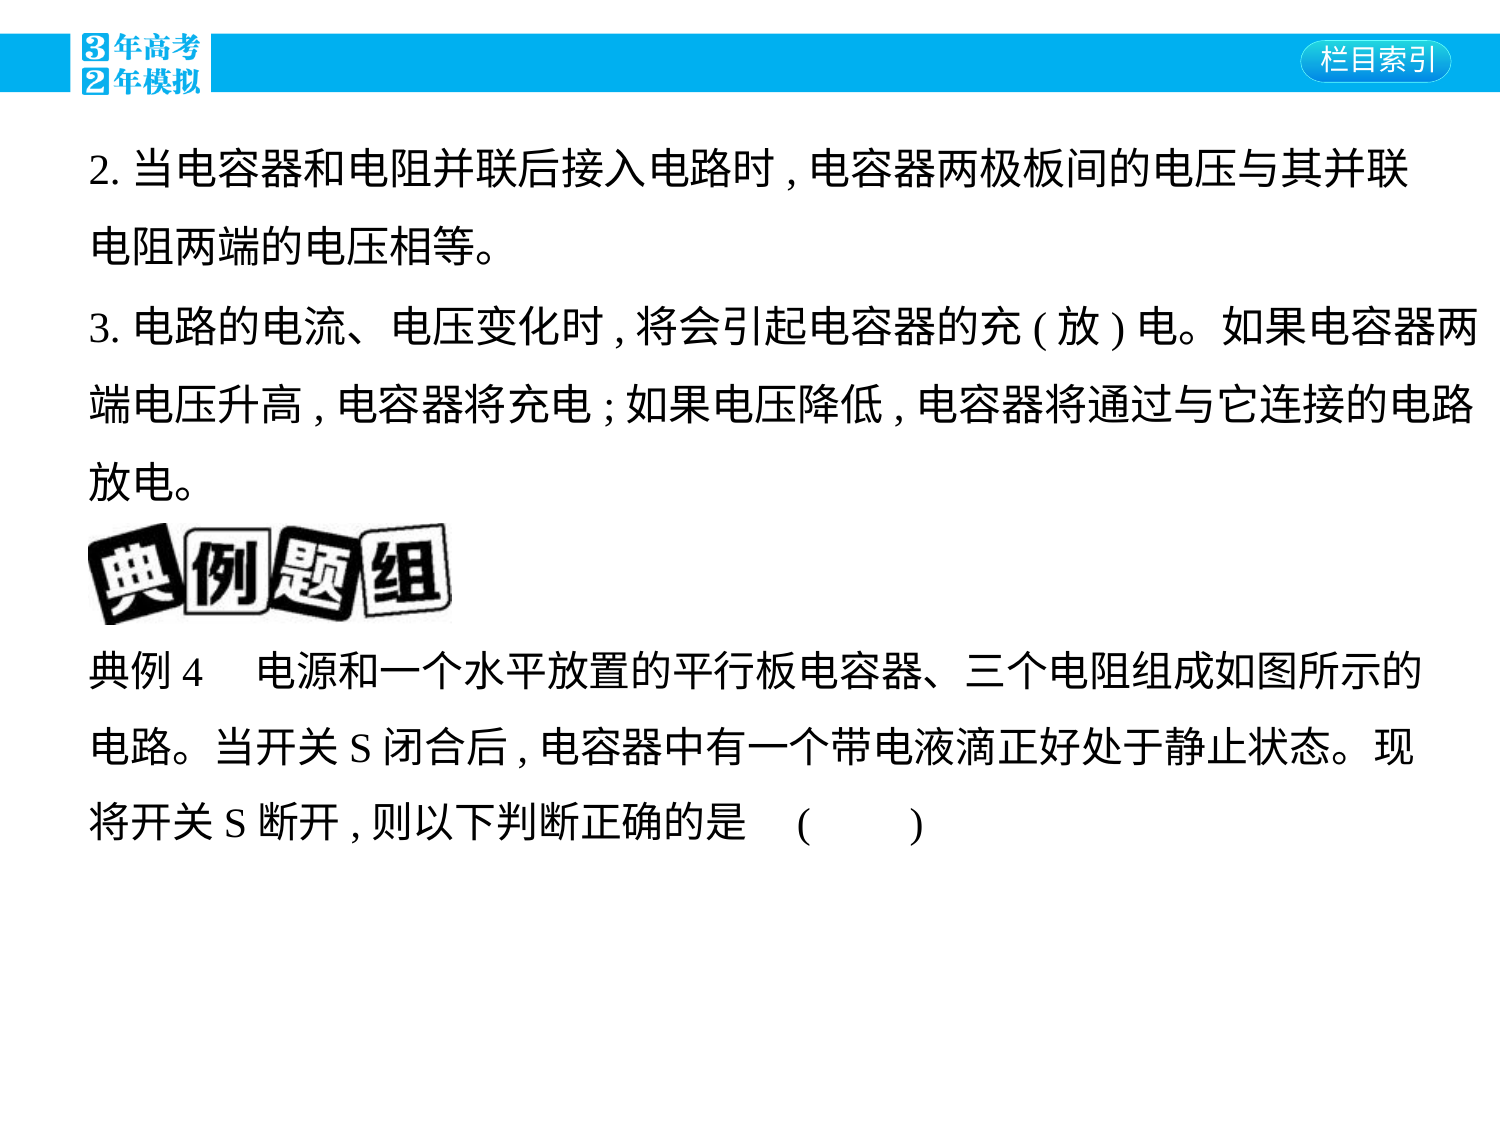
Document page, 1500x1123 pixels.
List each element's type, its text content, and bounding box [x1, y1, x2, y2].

picture [187, 33, 200, 41]
picture [179, 82, 183, 95]
picture [88, 523, 452, 626]
picture [186, 90, 200, 95]
picture [187, 75, 193, 85]
picture [87, 71, 103, 84]
picture [152, 84, 157, 92]
picture [82, 33, 200, 95]
picture [87, 87, 103, 92]
text_box 2.当电容器和电阻并联后接入电路时,电容器两极板间的电压与其并联 电阻两端的电压相等。 3.电路的电流、电压变化时,将会引起电容器的充(放)电。如果电容器两 端电压升高,电容器将充电;如果电压降低,电容器将通过与它连接的电路 放电。 典例4 电源和一个水平放置的平行板电容器、三个电阻组成如图所示的 电路。当开关S闭合后,电容器中有一个带电液滴正好处于静止状态。现 将开关S断开,则以下判断正确的是 ( ) [88, 115, 1484, 846]
picture [156, 90, 165, 95]
picture [87, 36, 104, 59]
picture [159, 71, 163, 83]
